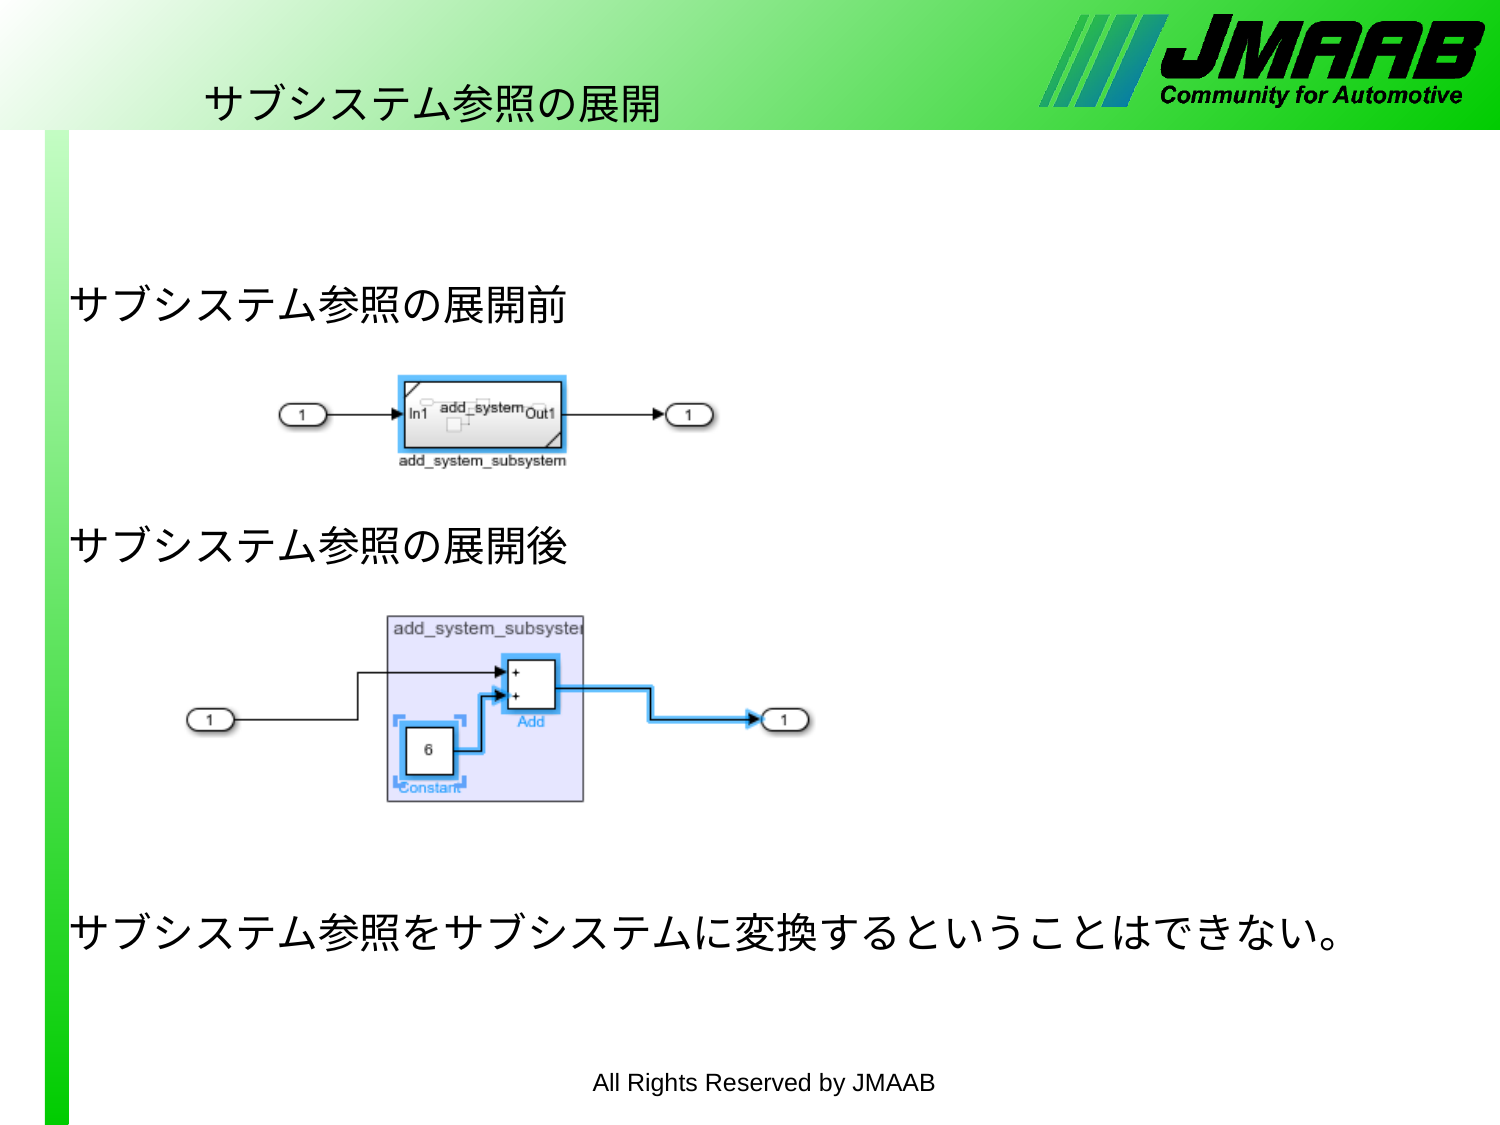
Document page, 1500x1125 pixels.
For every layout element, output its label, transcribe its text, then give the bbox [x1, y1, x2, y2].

picture [171, 600, 830, 826]
picture [251, 357, 751, 481]
picture [1036, 11, 1486, 109]
title サブシステム参照の展開 [188, 69, 1404, 136]
list サブシステム参照の展開前 サブシステム参照の展開後 サブシステム参照をサブシステムに変換するということはできない。 [53, 222, 1481, 1041]
